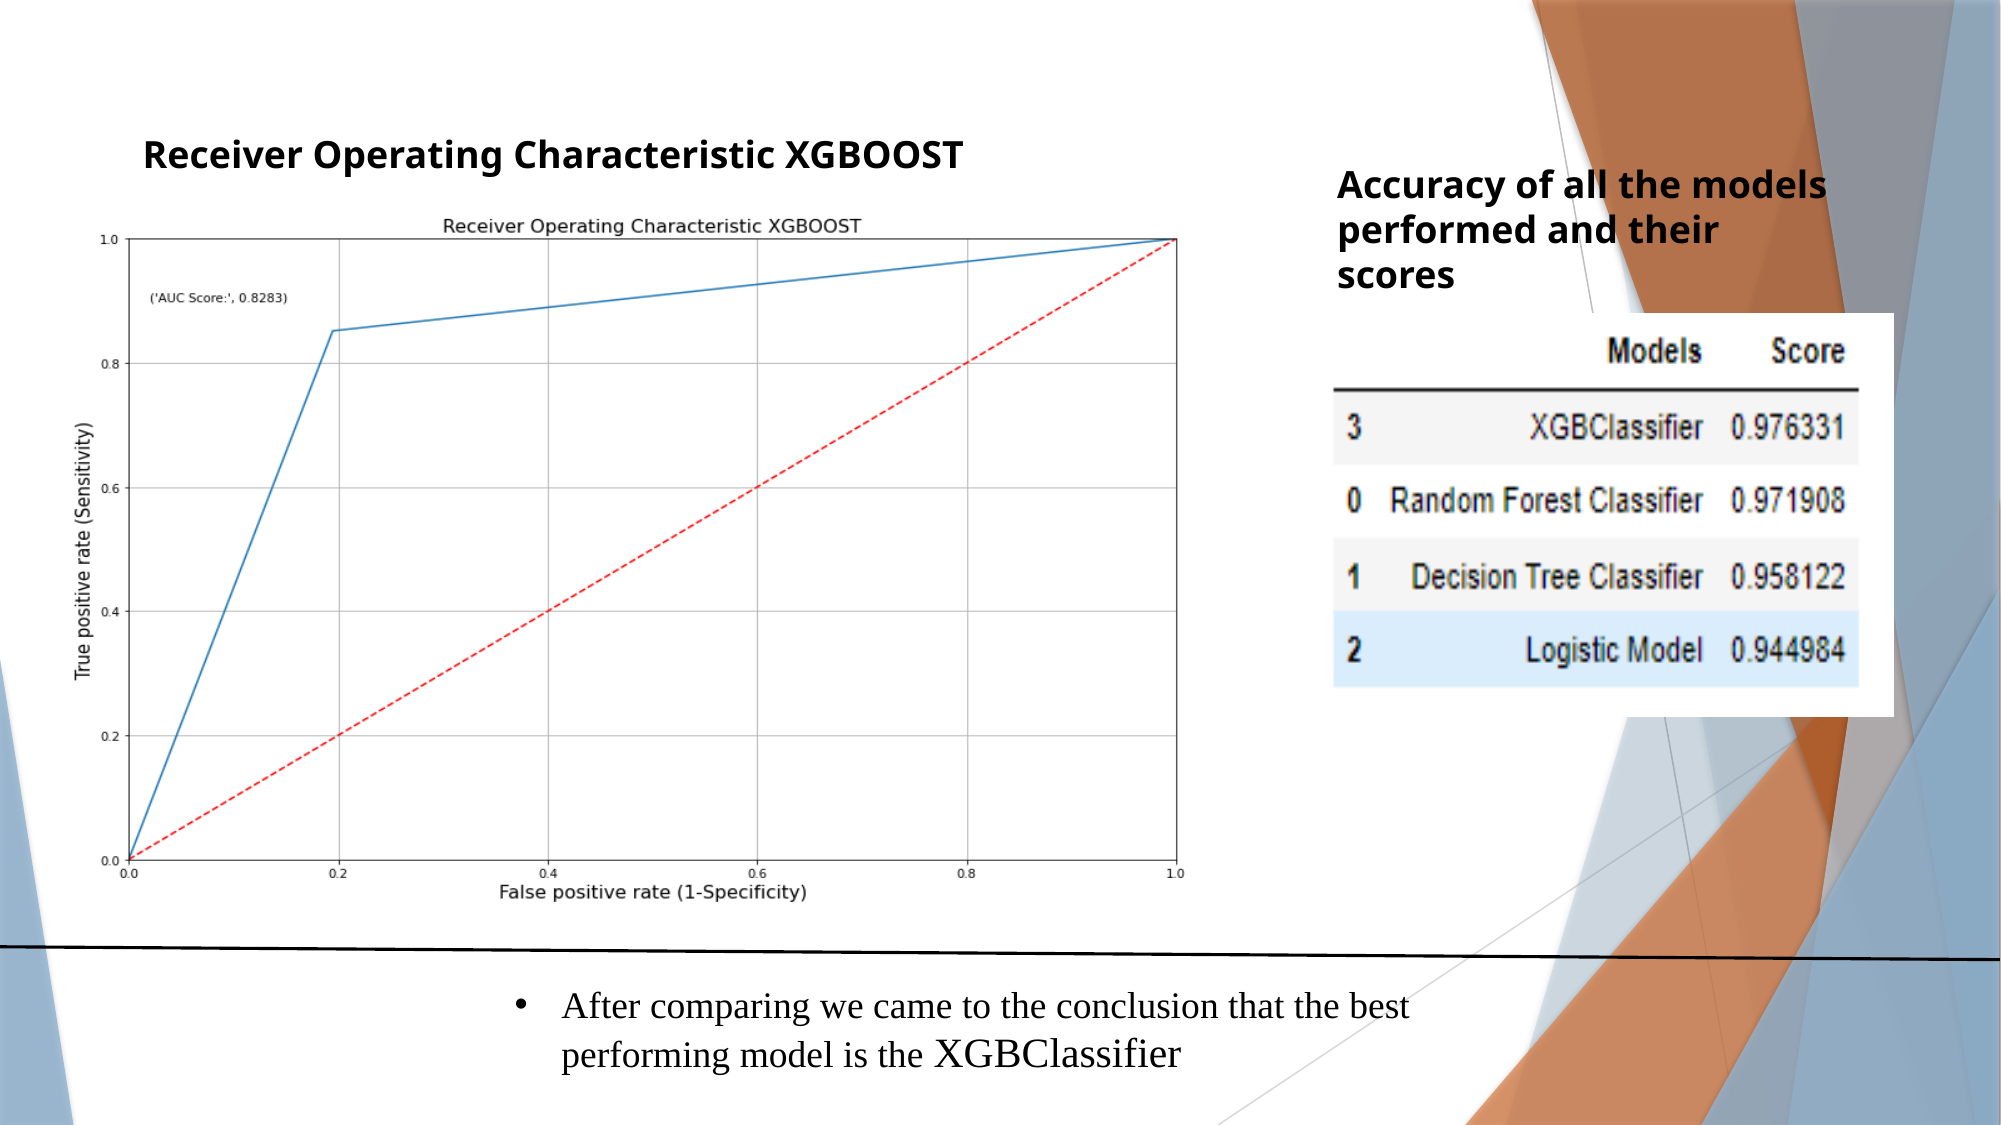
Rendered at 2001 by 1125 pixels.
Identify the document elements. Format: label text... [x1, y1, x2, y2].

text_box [0, 946, 2000, 961]
picture [1321, 313, 1894, 717]
text_box Receiver Operating Characteristic XGBOOST [127, 123, 1129, 184]
picture [46, 210, 1210, 910]
text_box Accuracy of all the models performed and their scores [1322, 153, 1859, 304]
text_box After comparing we came to the conclusion that the best performing model is the XGBClassifier [499, 973, 1501, 1083]
